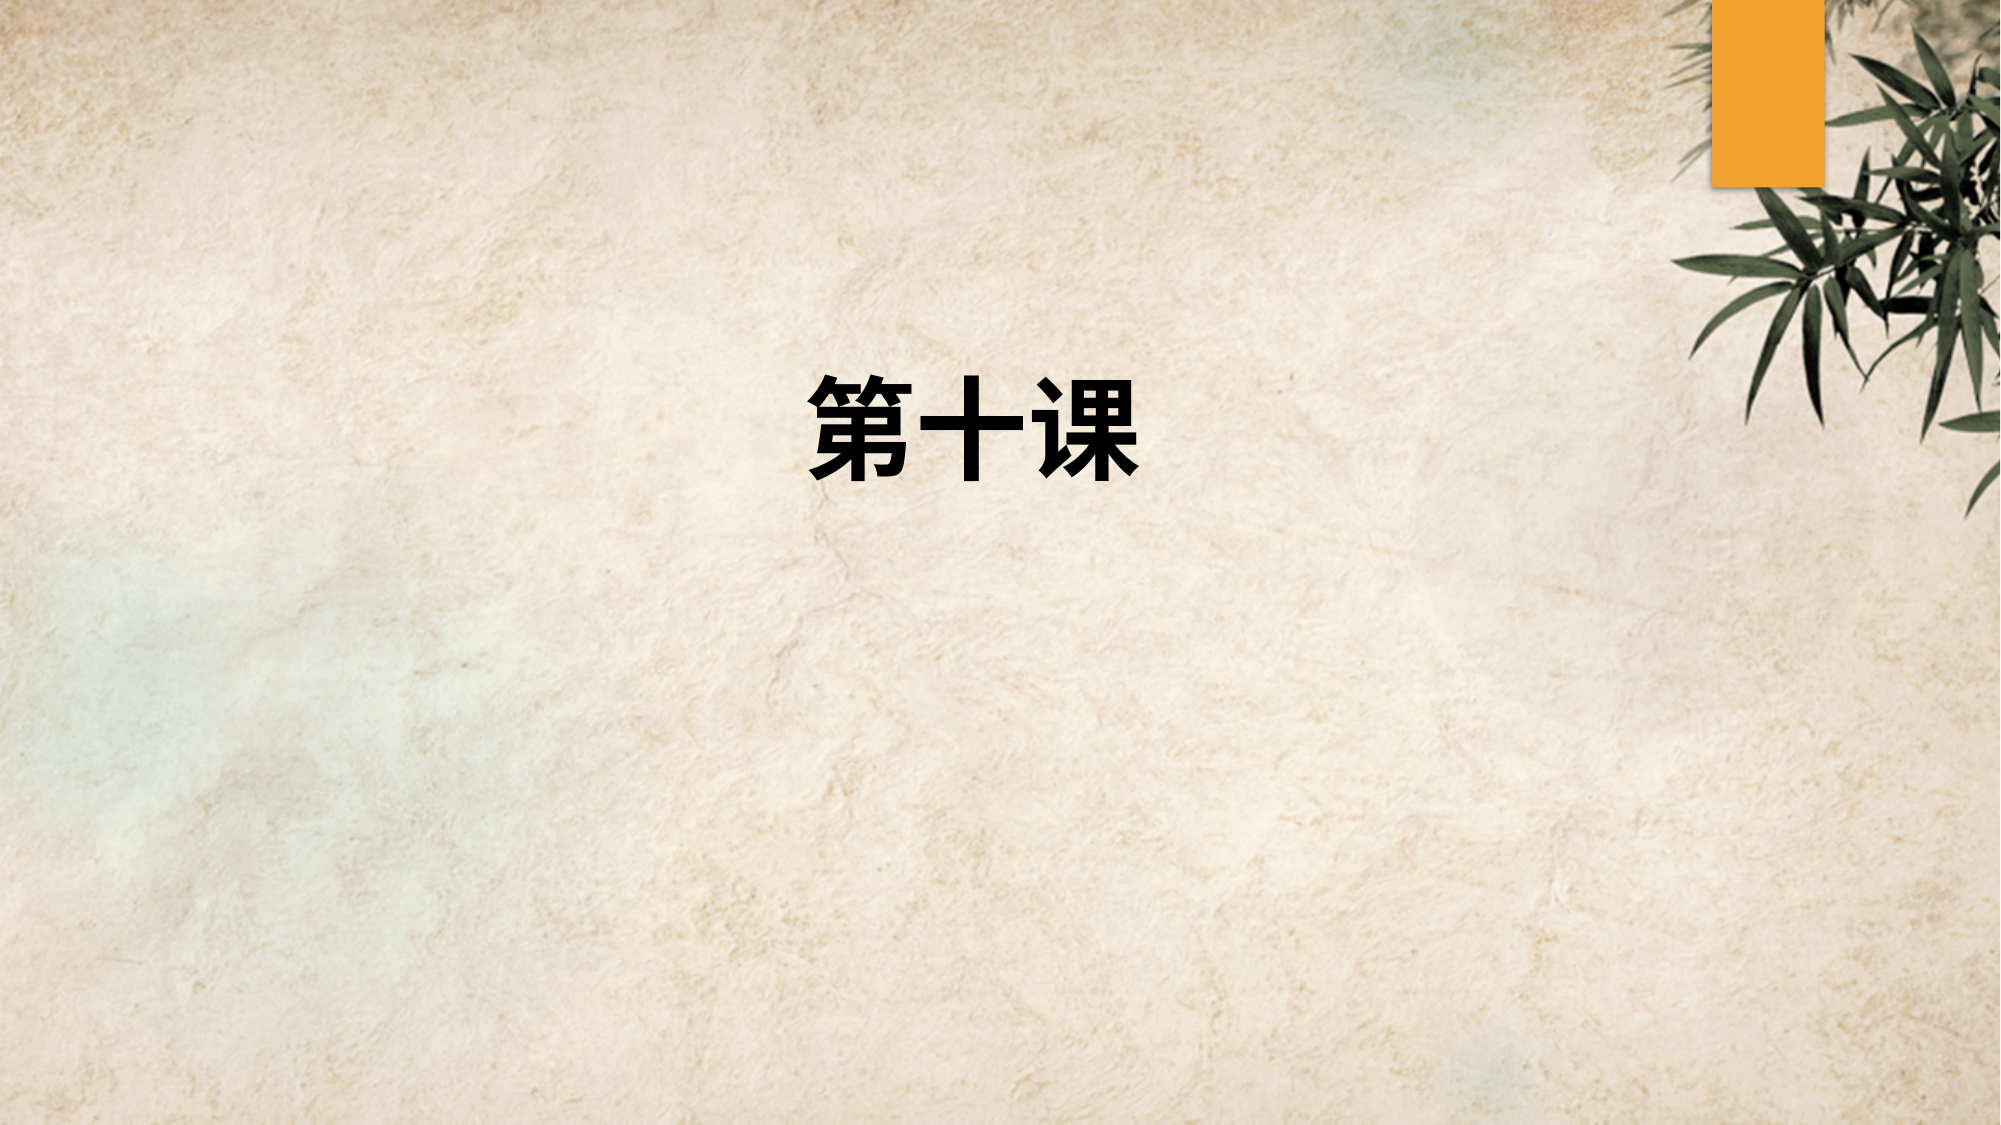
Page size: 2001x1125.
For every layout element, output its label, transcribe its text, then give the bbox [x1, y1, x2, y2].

text_box 第十课 [788, 351, 1789, 502]
picture [0, 0, 2001, 1125]
